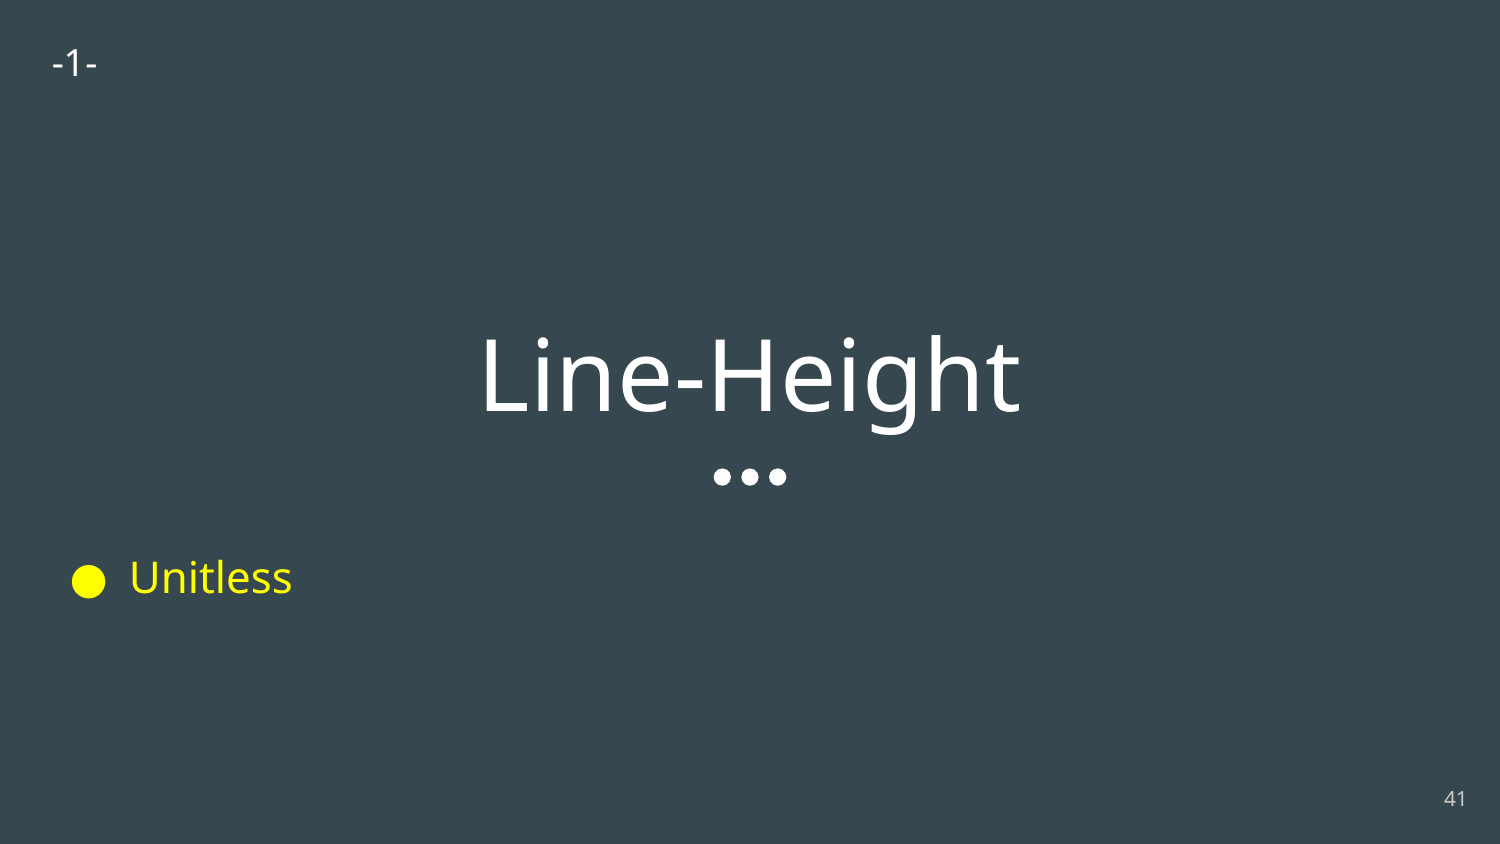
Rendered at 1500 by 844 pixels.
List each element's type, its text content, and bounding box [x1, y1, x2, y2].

subtitle Unitless [38, 535, 1411, 763]
title Line-Height [110, 162, 1390, 447]
text_box -1- [36, 24, 114, 63]
slide_number ‹#› [1392, 767, 1483, 833]
